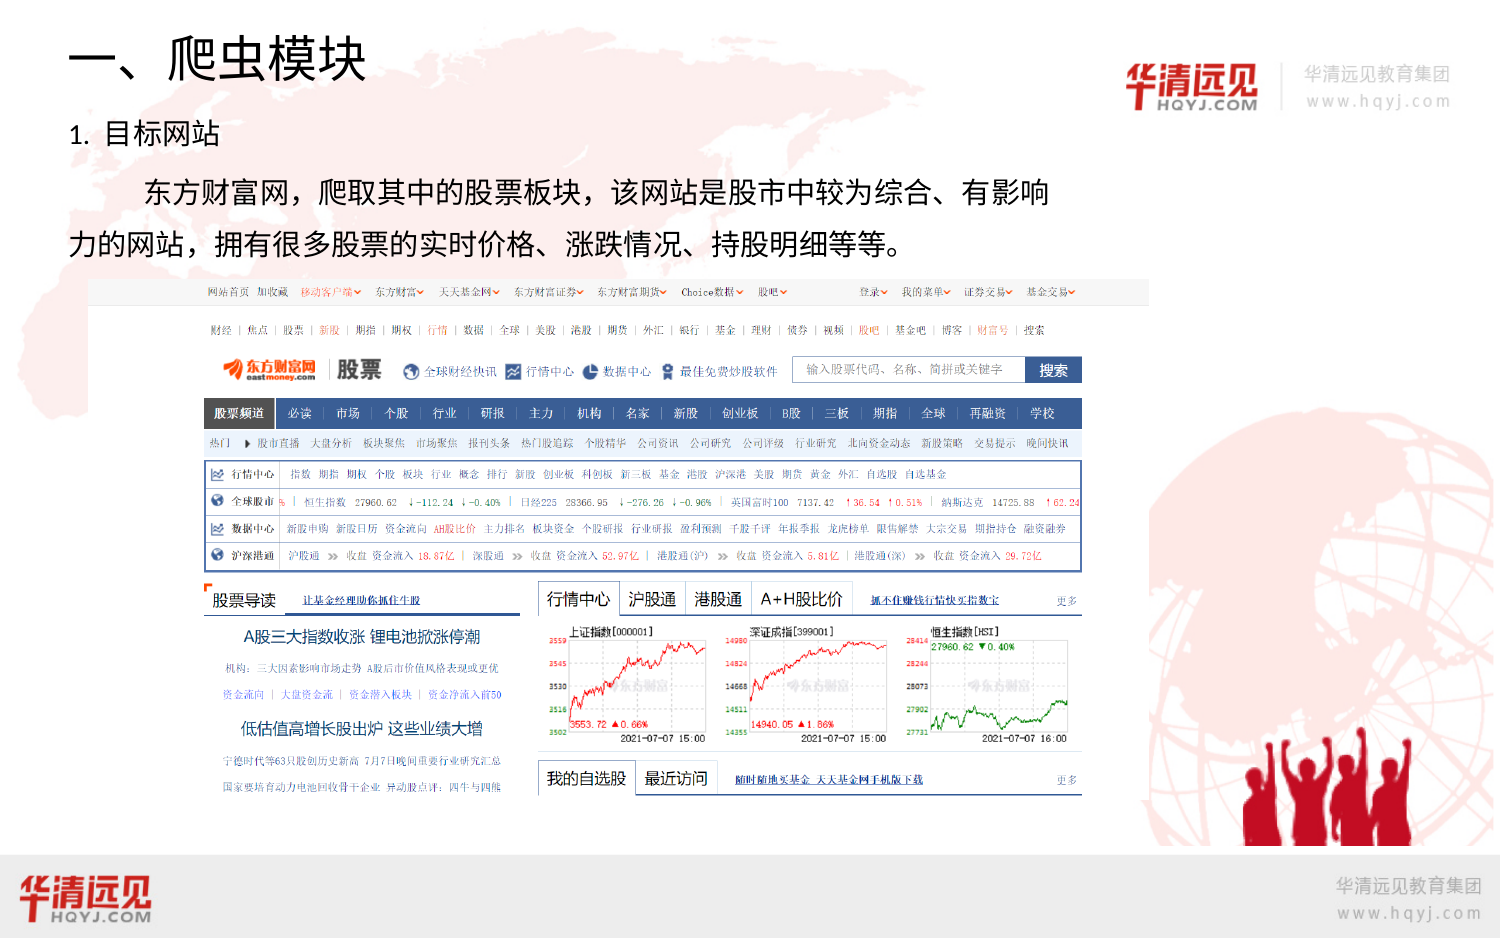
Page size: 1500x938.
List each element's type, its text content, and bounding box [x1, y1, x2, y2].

text_box 1. 目标网站 东方财富网，爬取其中的股票板块，该网站是股市中较为综合、有影响力的网站，拥有很多股票的实时价格、涨跌情况、持股明细等等。 [53, 90, 1066, 233]
text_box 一、爬虫模块 [53, 19, 541, 90]
picture [0, 0, 1500, 938]
